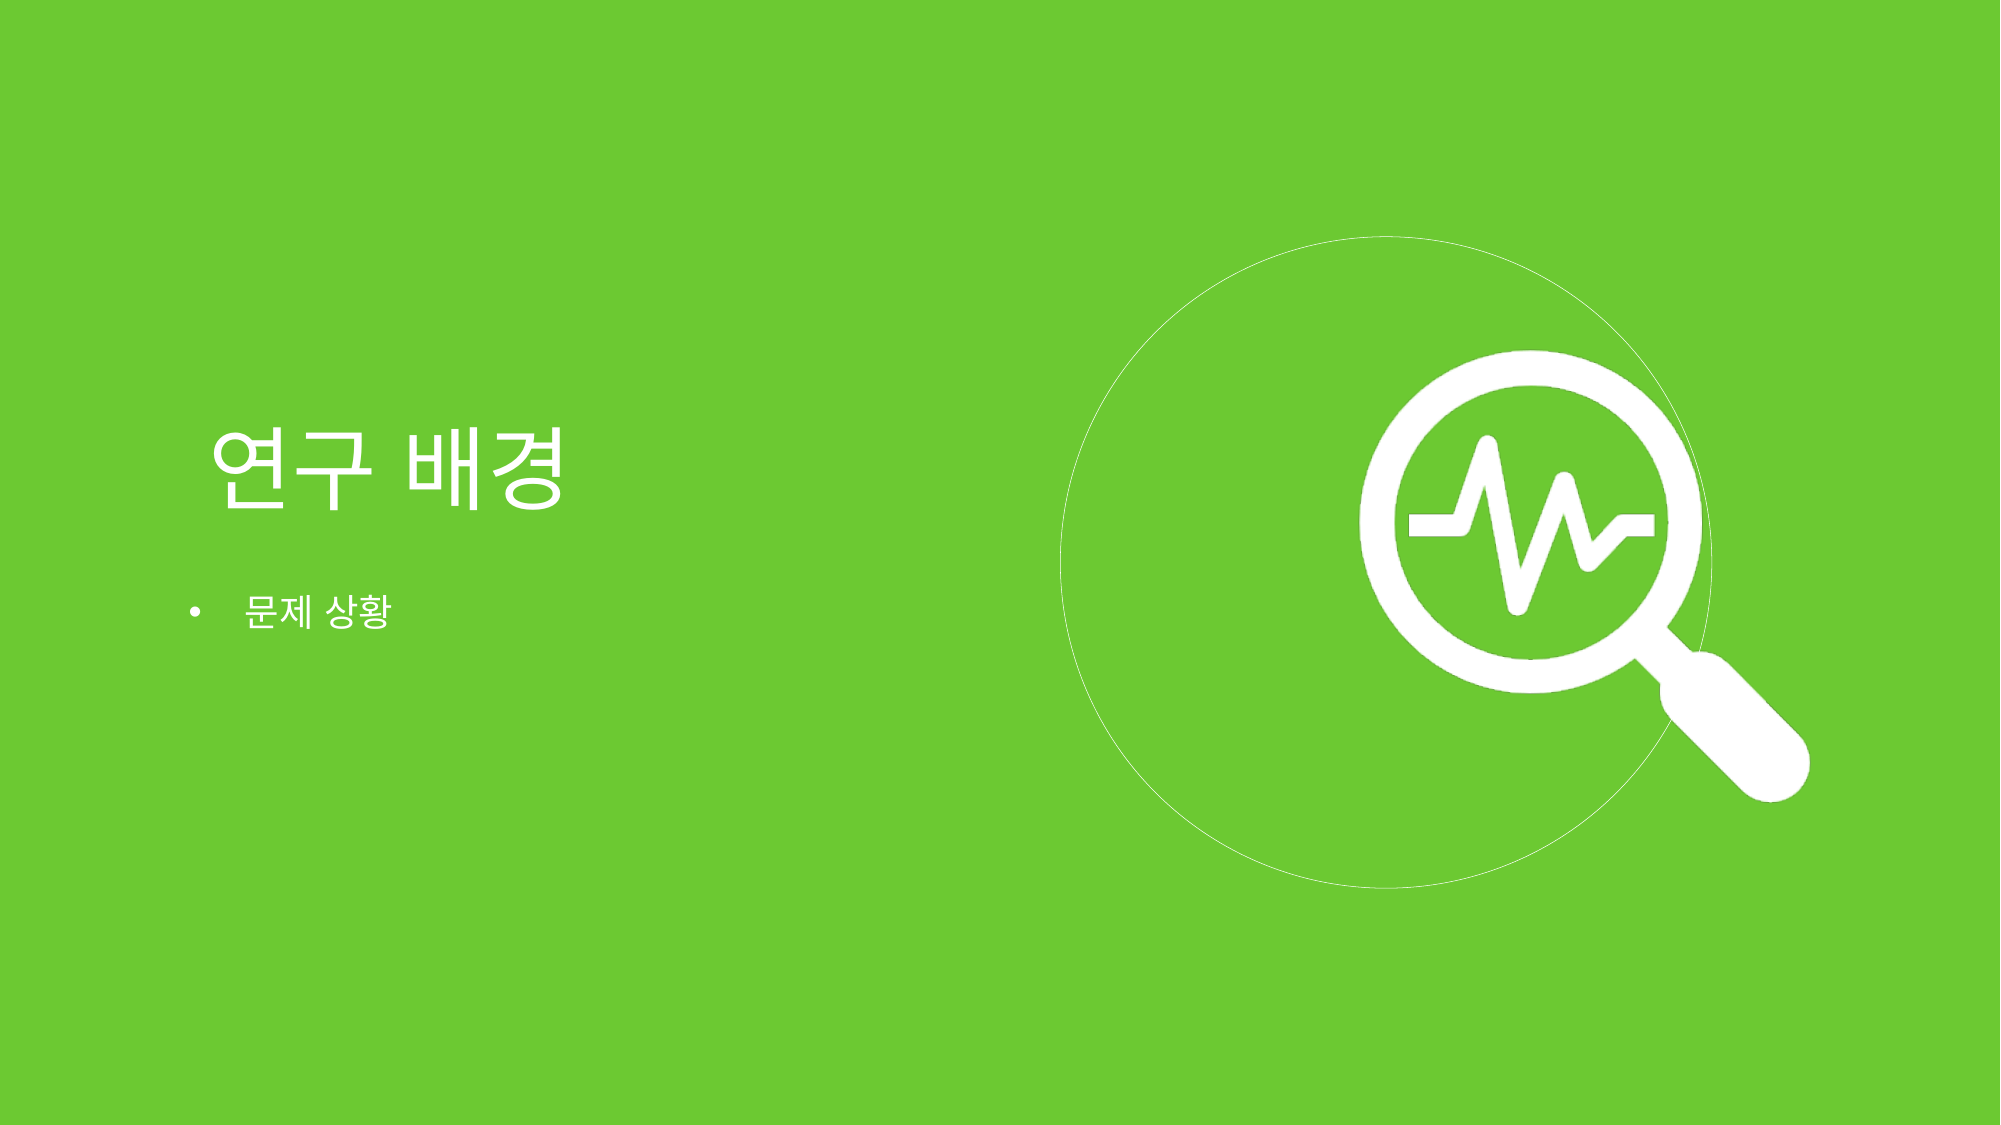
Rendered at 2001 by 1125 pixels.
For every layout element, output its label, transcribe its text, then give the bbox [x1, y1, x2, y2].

text_box [1059, 235, 1585, 890]
picture [1315, 303, 1862, 851]
text_box 연구 배경 [193, 404, 587, 529]
text_box 문제 상황 [173, 559, 846, 642]
